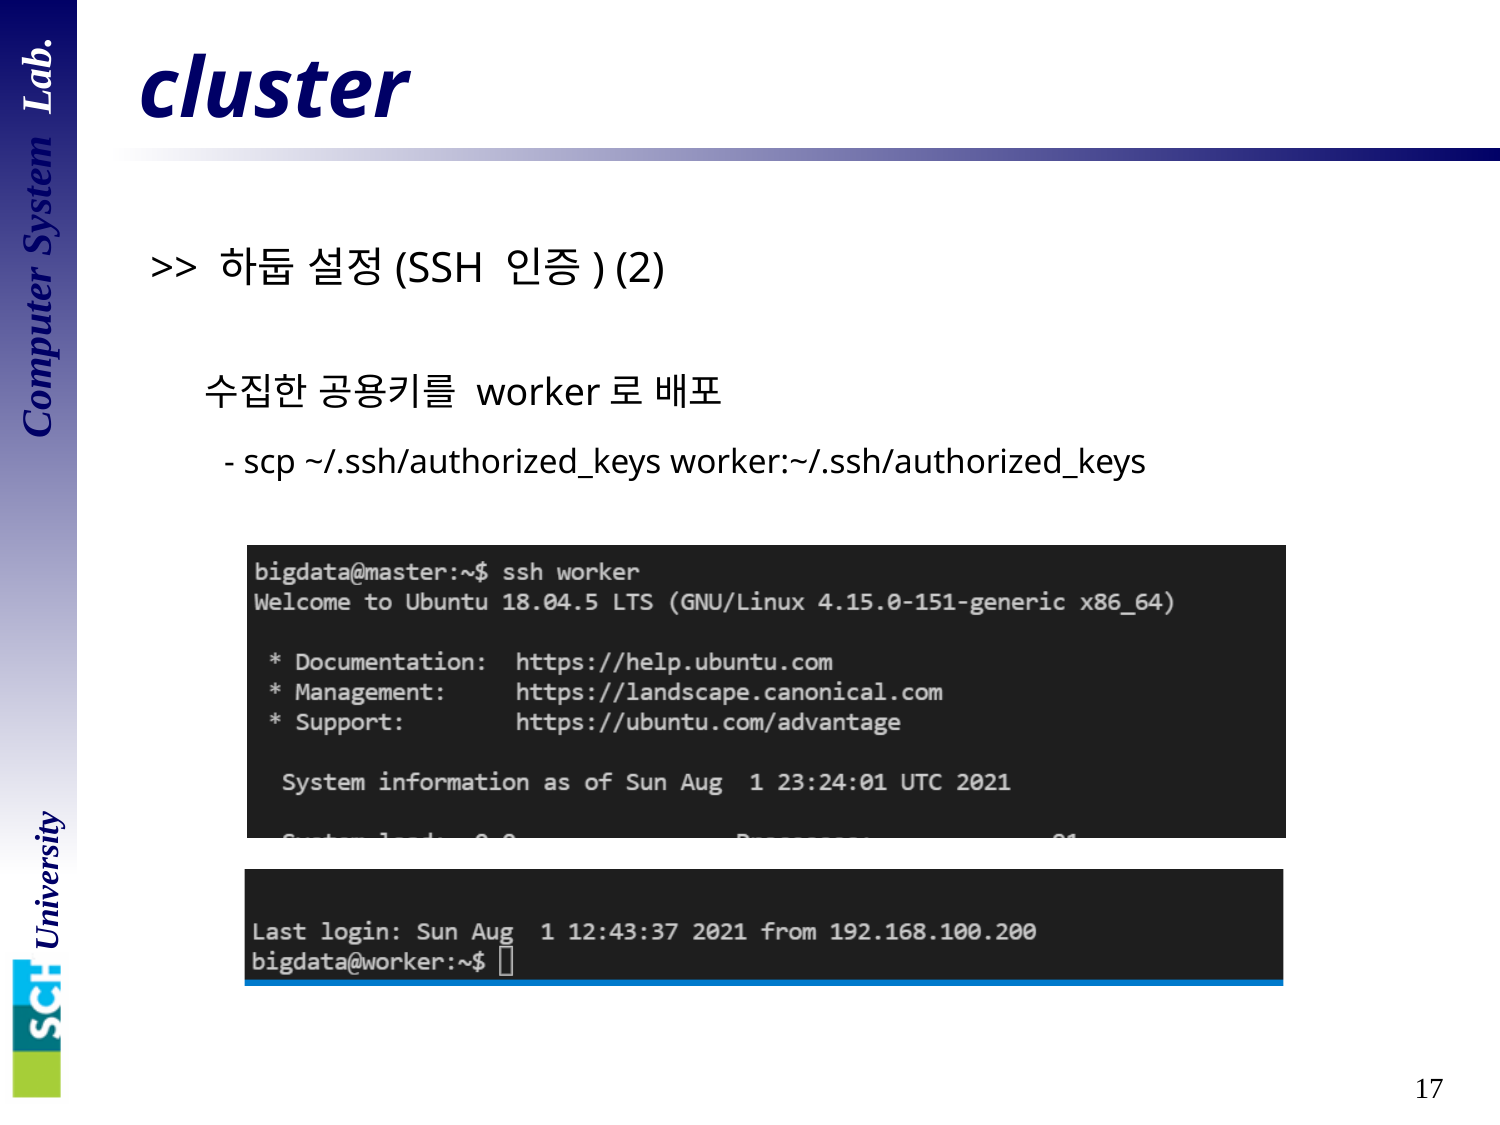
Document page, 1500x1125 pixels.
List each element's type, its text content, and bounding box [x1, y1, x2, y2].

text_box 수집한 공용키를 worker로 배포 - scp ~/.ssh/authorized_keys worker:~/.ssh/authorized_keys [189, 338, 1459, 488]
picture [5, 952, 69, 1104]
text_box >> 하둡 설정(SSH 인증) (2) [135, 208, 1459, 298]
picture [244, 869, 1284, 987]
picture [246, 544, 1287, 838]
title cluster [123, 25, 1460, 143]
